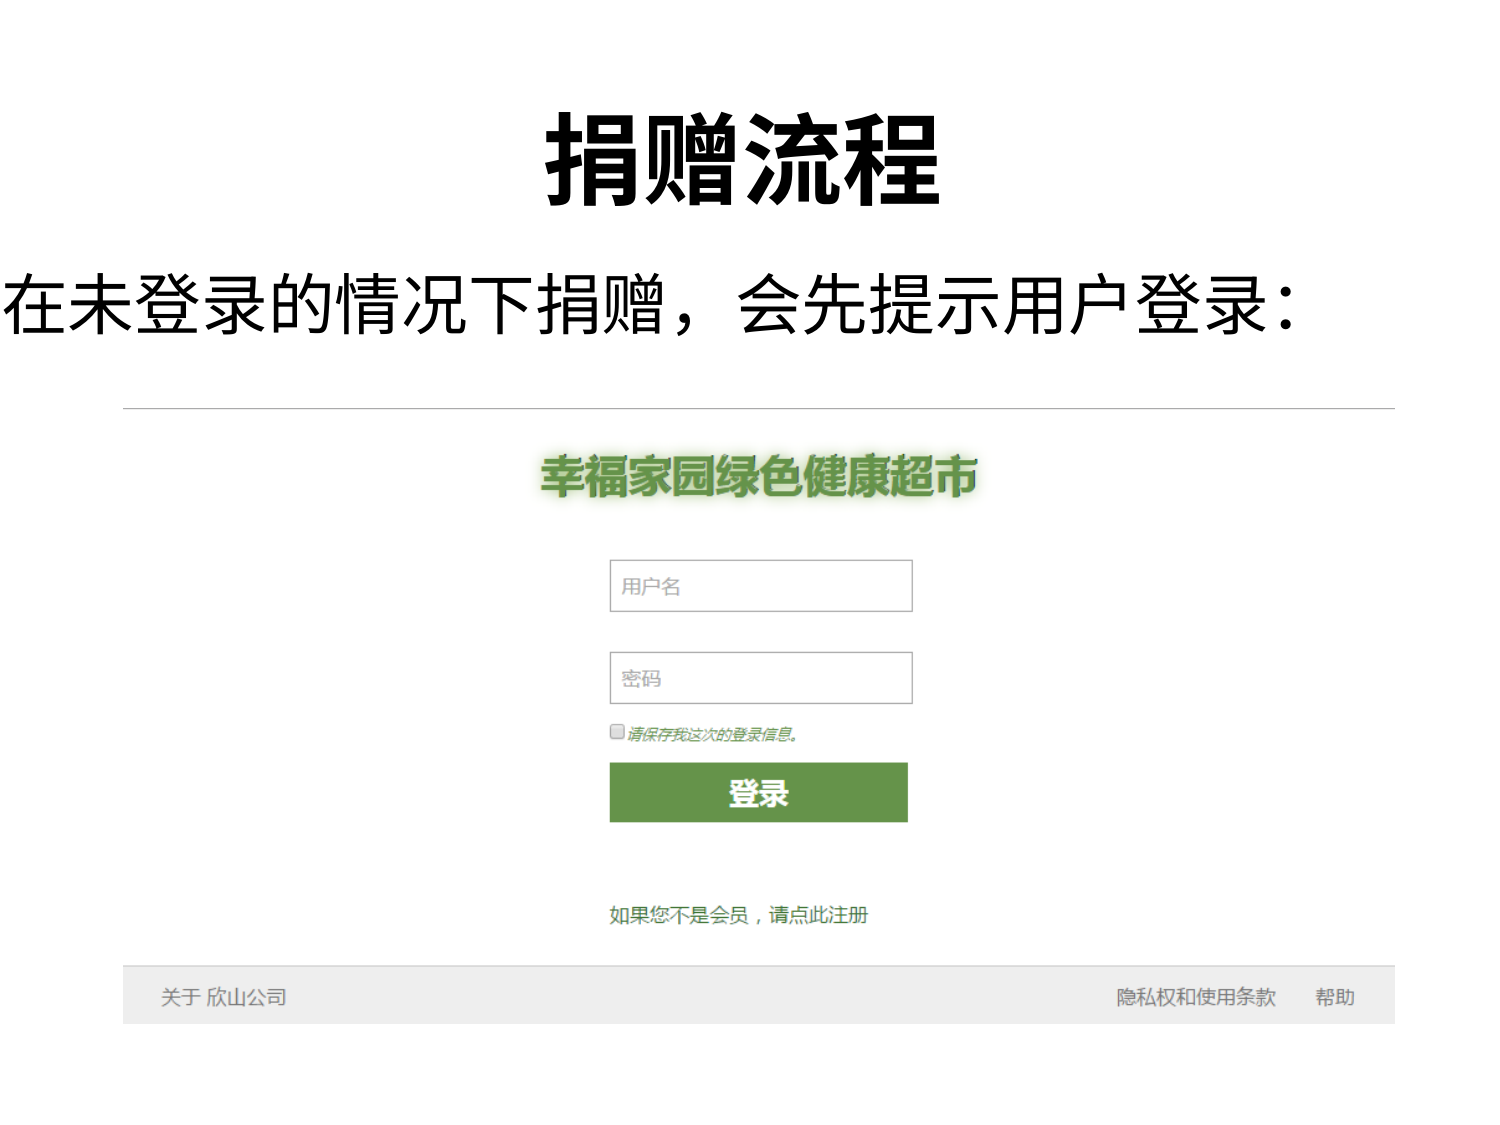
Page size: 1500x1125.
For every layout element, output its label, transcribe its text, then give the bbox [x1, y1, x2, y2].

text_box 在未登录的情况下捐赠，会先提示用户登录： [0, 255, 1500, 350]
picture [123, 408, 1395, 1024]
text_box 捐赠流程 [527, 90, 958, 225]
